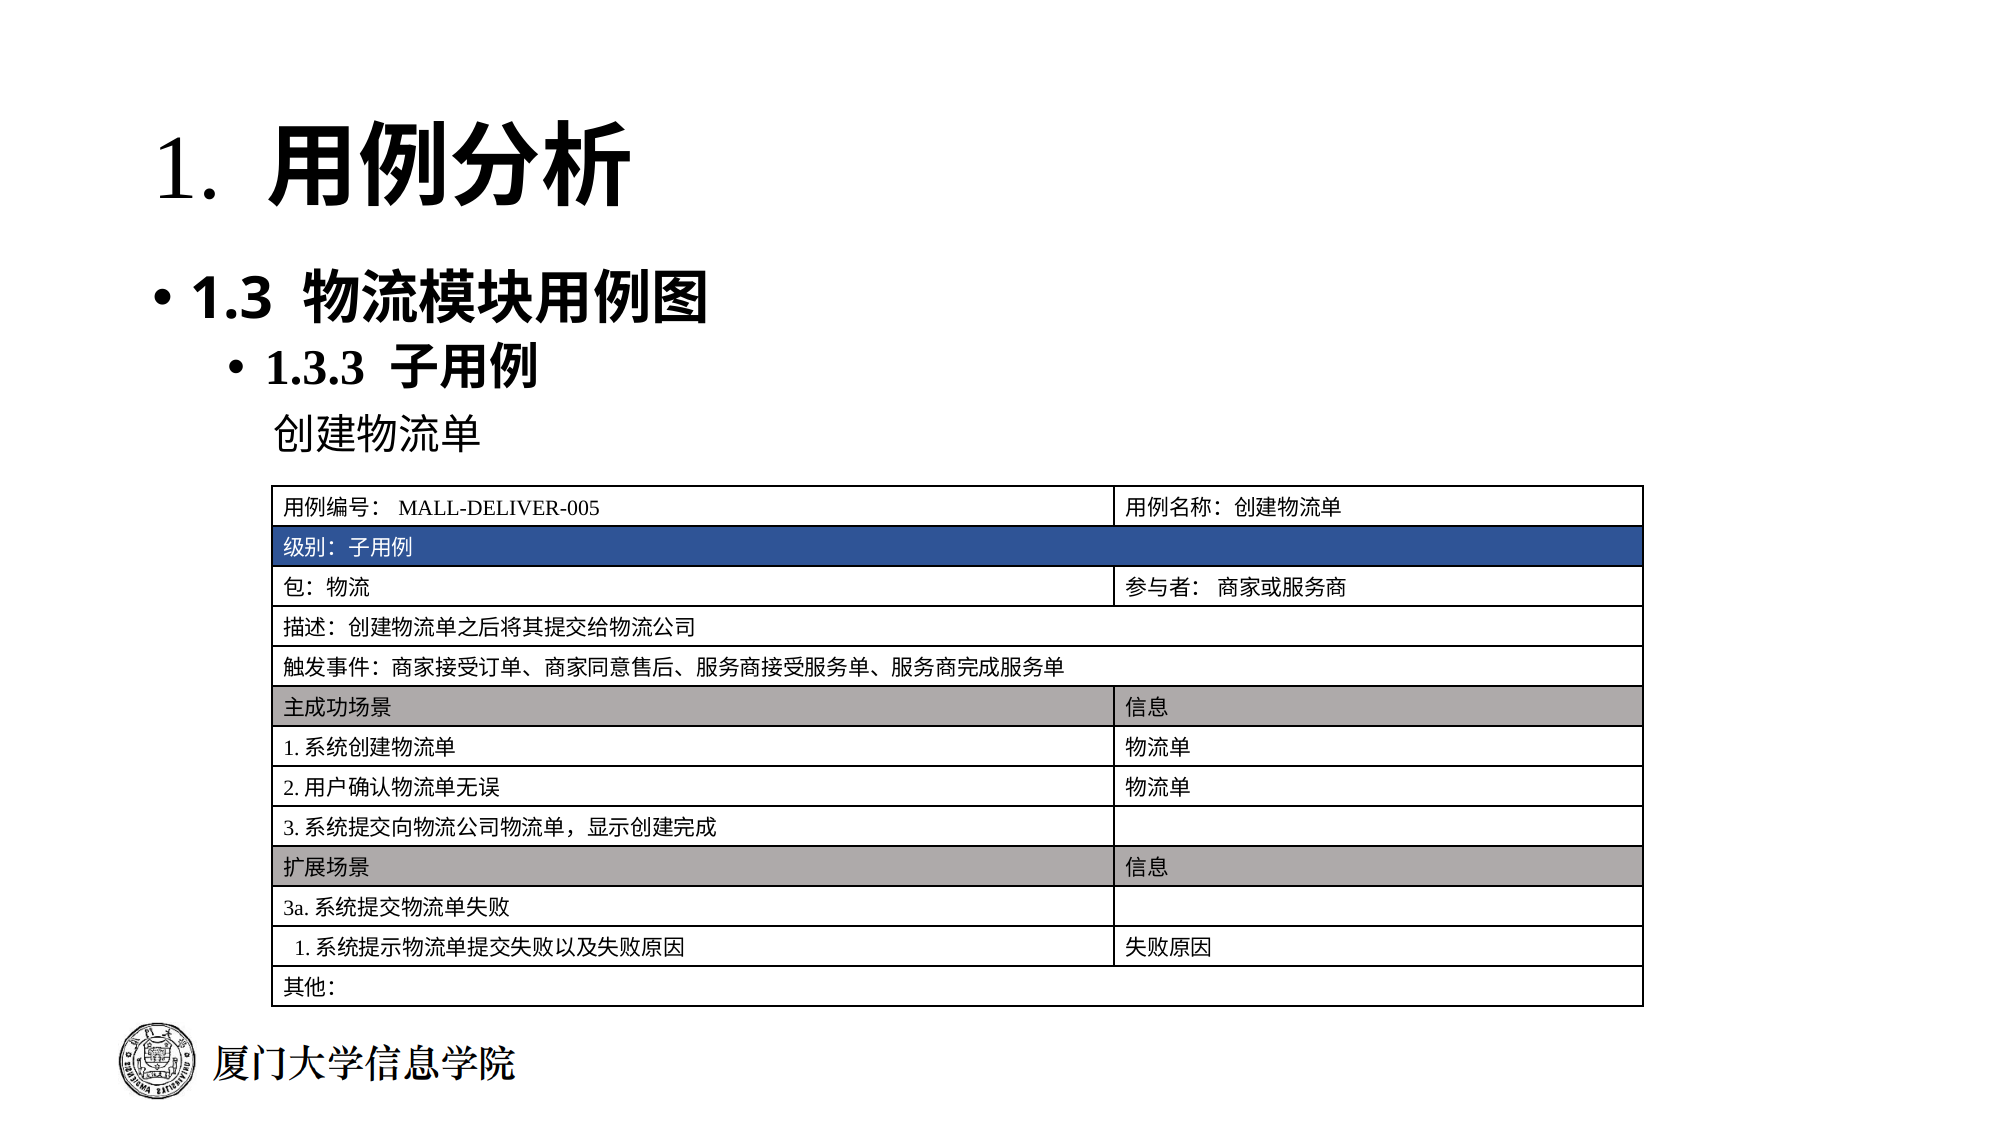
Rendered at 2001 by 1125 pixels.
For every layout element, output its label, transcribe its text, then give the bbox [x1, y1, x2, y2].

table_cell 3.系统提交向物流公司物流单，显示创建完成 [273, 807, 1113, 845]
table_cell 1.系统创建物流单 [273, 727, 1113, 765]
picture [70, 982, 602, 1110]
table_cell 参与者： 商家或服务商 [1115, 567, 1642, 605]
table_cell 描述：创建物流单之后将其提交给物流公司 [273, 607, 1642, 645]
table_cell 其他： [273, 967, 1642, 1005]
table_cell 3a.系统提交物流单失败 [273, 887, 1113, 925]
table_cell 主成功场景 [273, 687, 1113, 725]
title 1. 用例分析 [137, 59, 1863, 261]
table_cell [1115, 887, 1642, 925]
table_cell [1115, 807, 1642, 845]
table_cell 信息 [1115, 687, 1642, 725]
list 1.3 物流模块用例图 1.3.3 子用例 创建物流单 [137, 261, 1863, 975]
table_cell 物流单 [1115, 767, 1642, 805]
table_cell 扩展场景 [273, 847, 1113, 885]
table_cell 级别：子用例 [273, 527, 1642, 565]
table_cell 1.系统提示物流单提交失败以及失败原因 [273, 927, 1113, 965]
table_cell 物流单 [1115, 727, 1642, 765]
table_header 用例名称：创建物流单 [1115, 487, 1642, 525]
table_header 用例编号：MALL-DELIVER-005 [273, 487, 1113, 525]
table_cell 信息 [1115, 847, 1642, 885]
table_cell 2.用户确认物流单无误 [273, 767, 1113, 805]
table_cell 失败原因 [1115, 927, 1642, 965]
table_cell 触发事件：商家接受订单、商家同意售后、服务商接受服务单、服务商完成服务单 [273, 647, 1642, 685]
table_cell 包：物流 [273, 567, 1113, 605]
